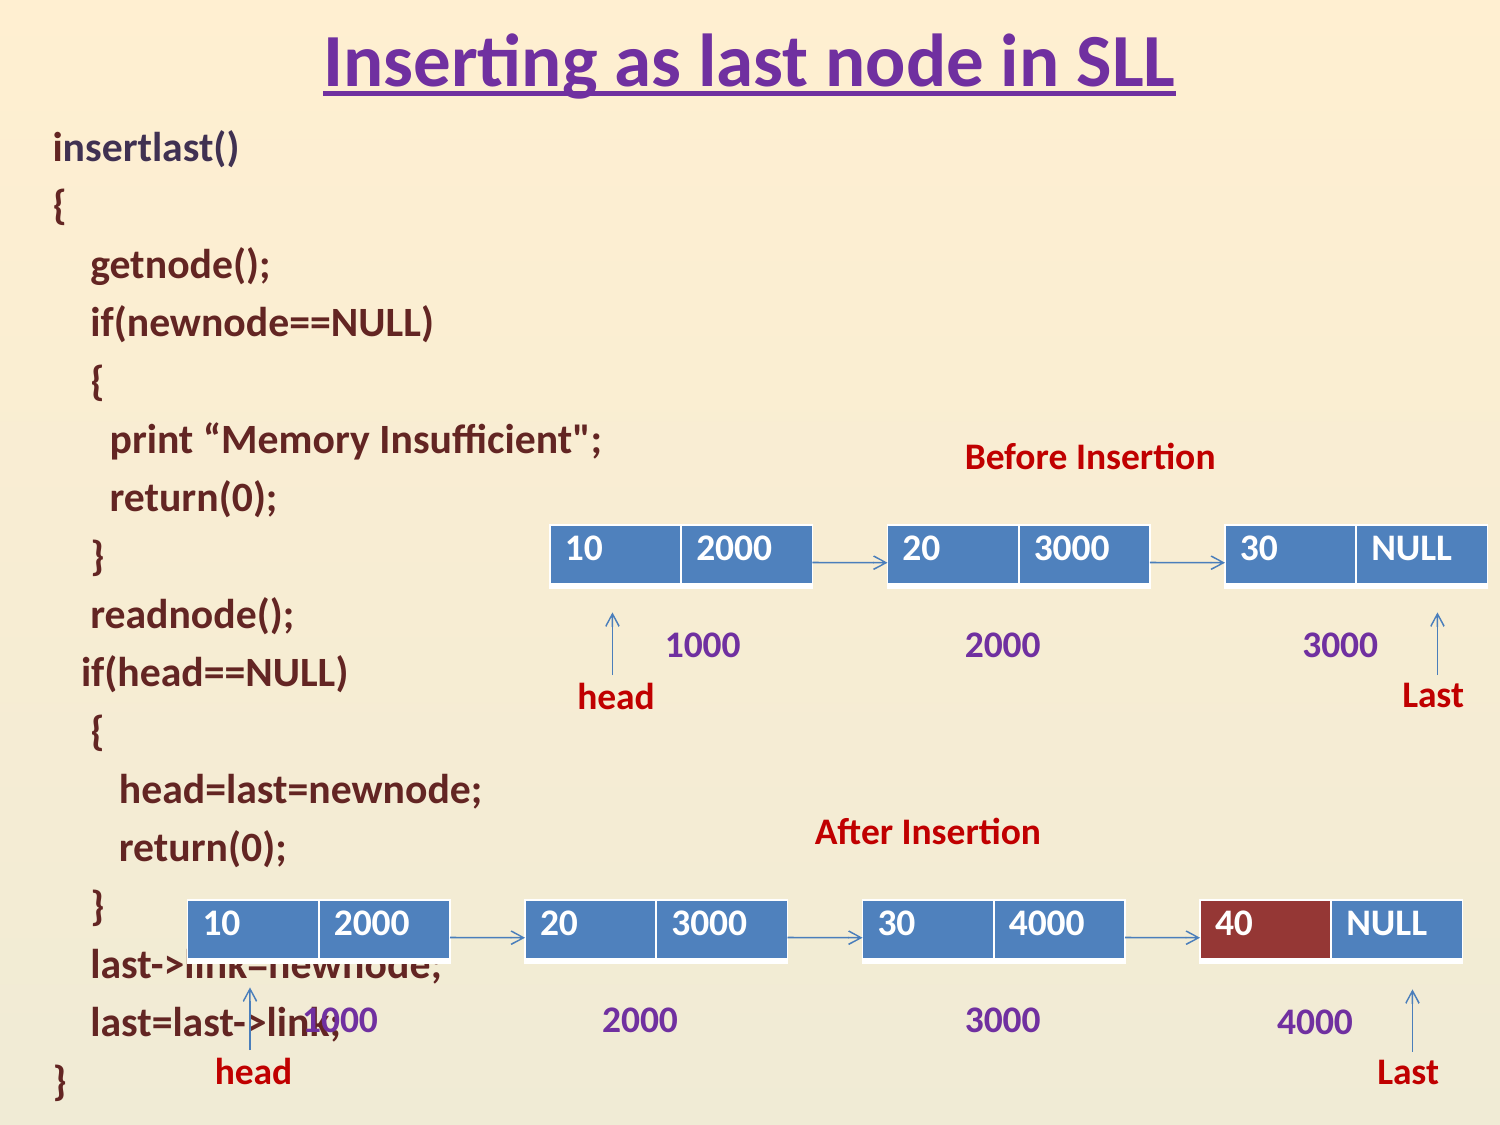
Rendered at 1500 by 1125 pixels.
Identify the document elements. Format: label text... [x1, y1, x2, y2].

title Inserting as last node in SLL [75, 0, 1425, 150]
table_header NULL [1357, 526, 1487, 583]
table_header NULL [1332, 901, 1462, 958]
text_box Last [1362, 1039, 1500, 1100]
text_box head [562, 664, 700, 725]
table_header 40 [1201, 901, 1330, 958]
text_box 1000 [287, 987, 425, 1048]
table_header 10 [551, 526, 680, 583]
text_box 4000 [1262, 989, 1400, 1050]
table_header 10 [188, 901, 318, 958]
table_header 20 [888, 526, 1018, 583]
text_box After Insertion [800, 799, 1138, 860]
text_box Last [1387, 662, 1500, 723]
table_header 3000 [657, 901, 787, 958]
table_header 4000 [995, 901, 1124, 958]
list insertlast() { getnode(); if(newnode==NULL) { print “Memory Insufficient"; return(0); } readnode(); if(head==NULL) { head=last=newnode; return(0); } last->link=newnode; last=last->link; } [37, 112, 738, 938]
text_box 1000 [649, 612, 788, 673]
table_header 3000 [1020, 526, 1149, 583]
table_header 2000 [320, 901, 449, 958]
table_header 2000 [682, 526, 812, 583]
table_header 30 [1226, 526, 1355, 583]
text_box 2000 [949, 612, 1088, 673]
text_box Before Insertion [950, 424, 1288, 485]
table_header 20 [526, 901, 655, 958]
text_box 3000 [949, 987, 1088, 1048]
table_header 30 [863, 901, 993, 958]
text_box head [199, 1039, 338, 1100]
text_box 3000 [1287, 612, 1425, 673]
text_box 2000 [587, 987, 725, 1048]
